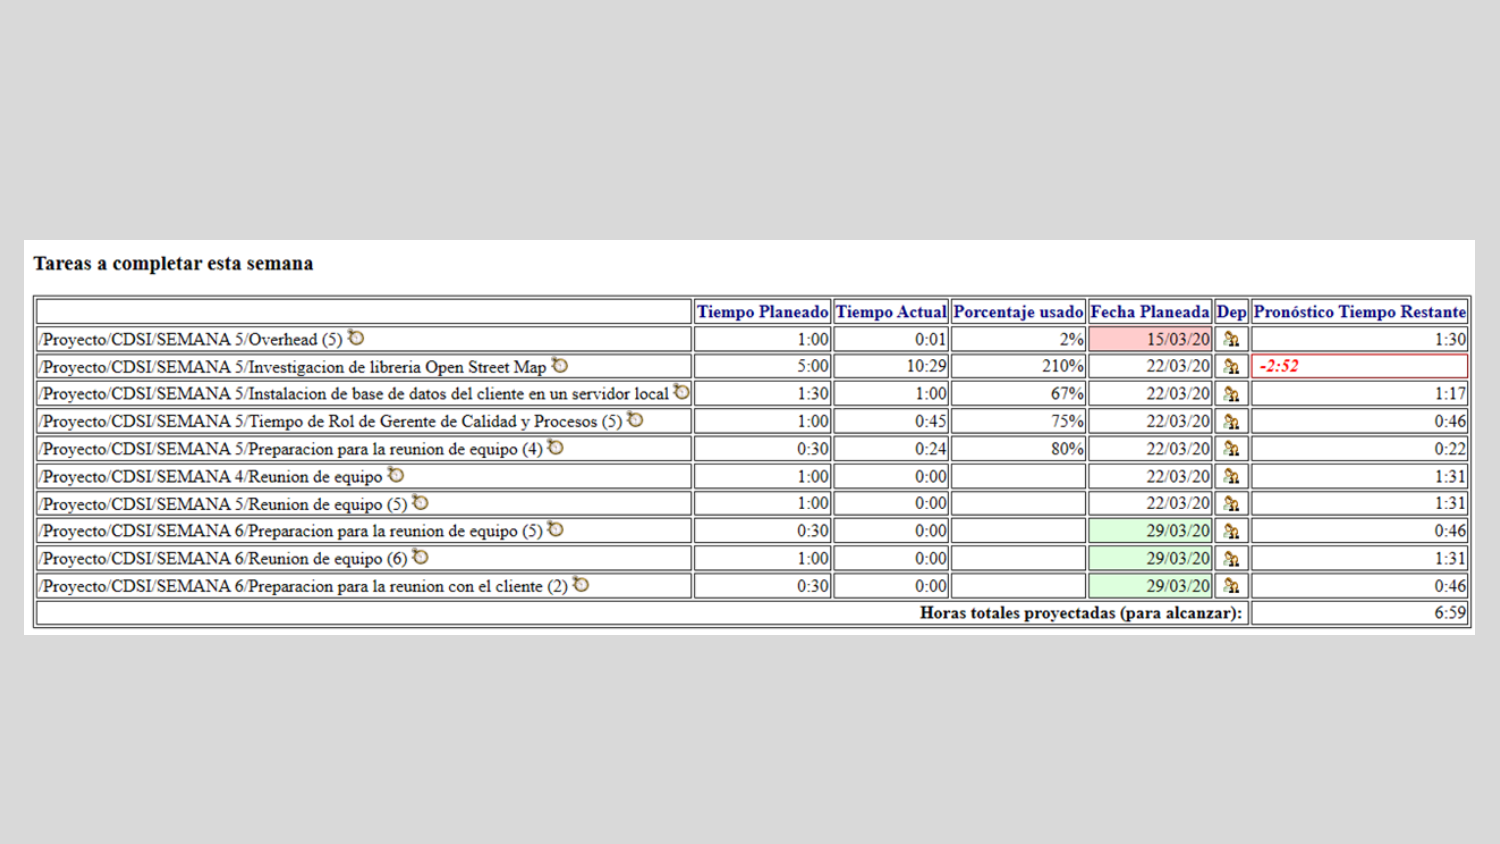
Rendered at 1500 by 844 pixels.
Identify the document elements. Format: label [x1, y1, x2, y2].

picture [24, 240, 1476, 635]
